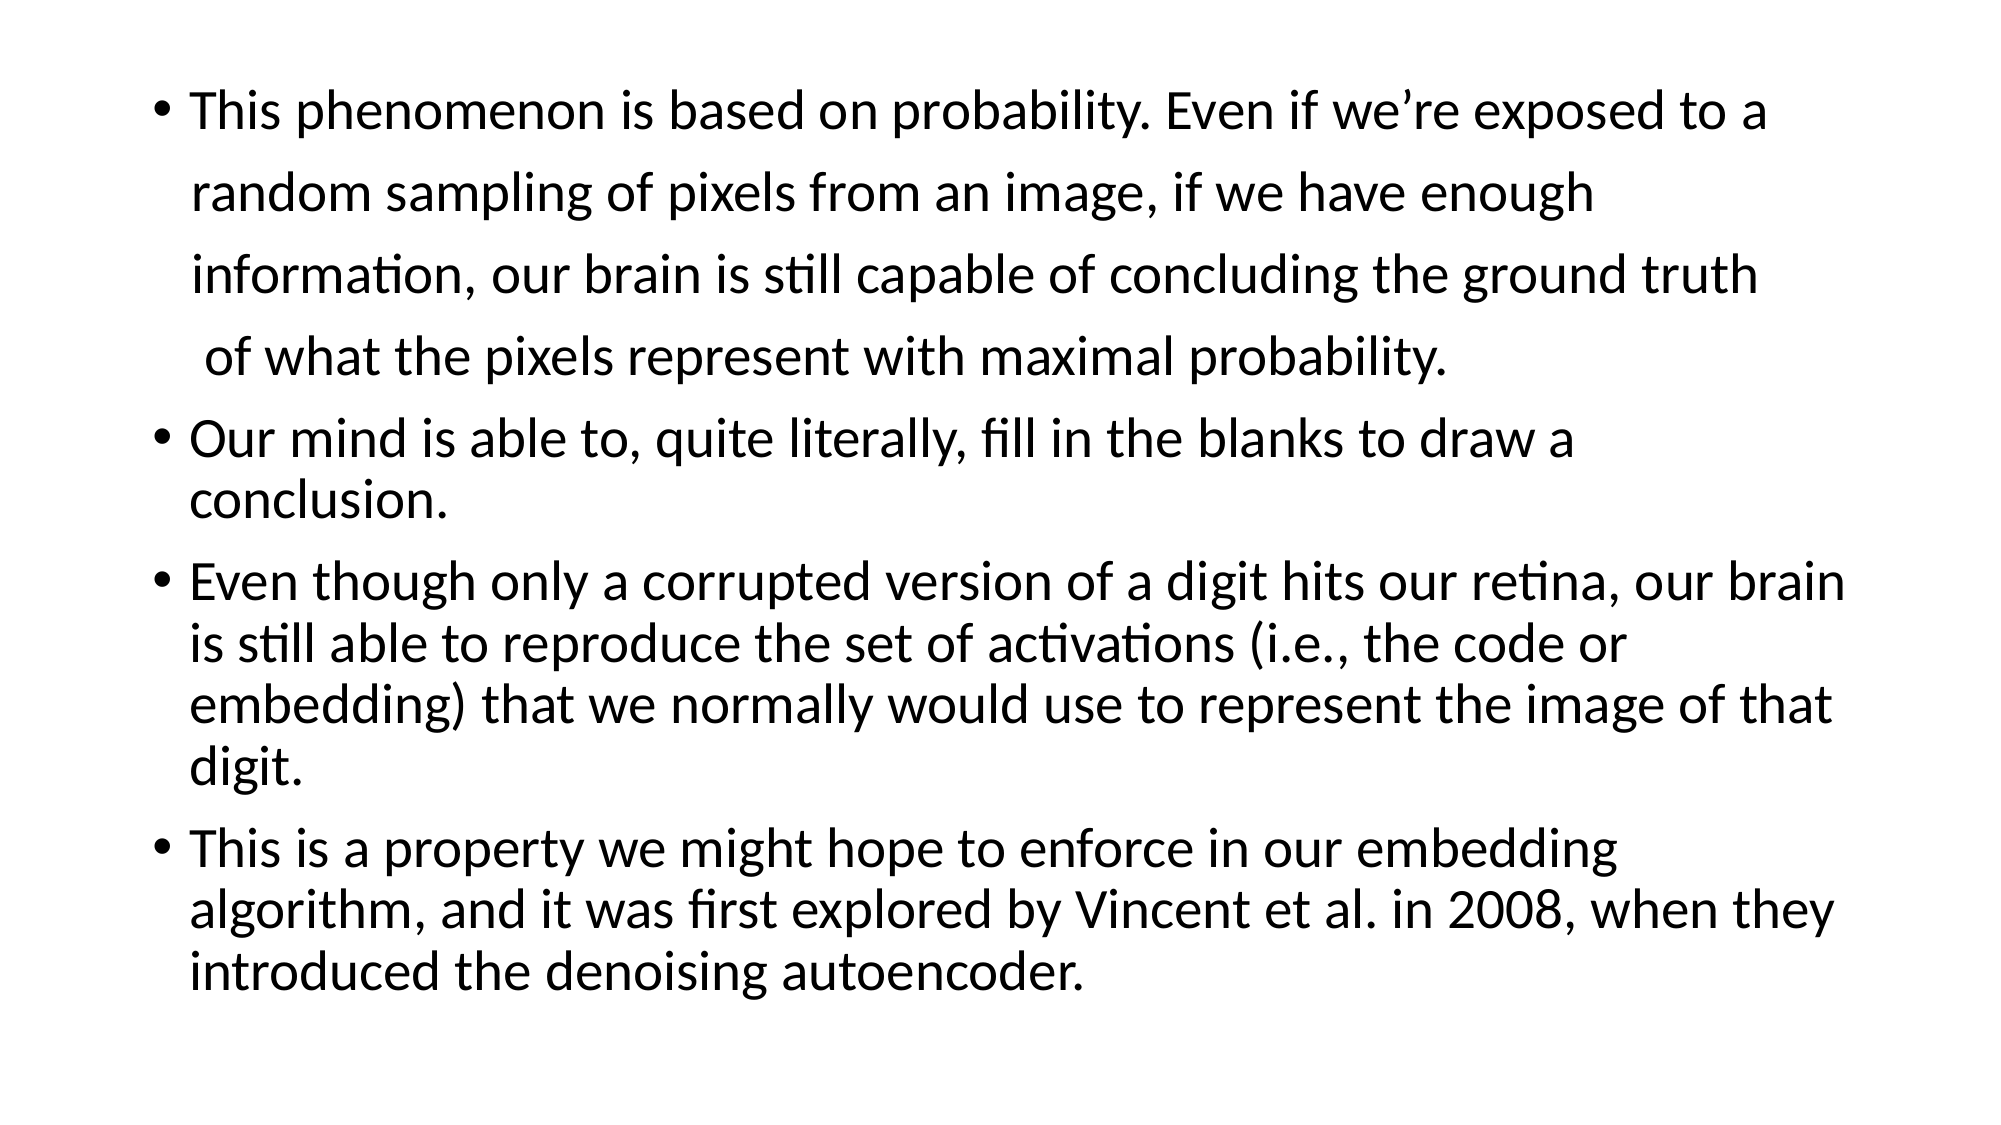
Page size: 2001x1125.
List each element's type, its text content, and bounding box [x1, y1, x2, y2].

list This phenomenon is based on probability. Even if we’re exposed to a random sampling of pixels from an image, if we have enough information, our brain is still capable of concluding the ground truth of what the pixels represent with maximal probability. Our mind is able to, quite literally, fill in the blanks to draw a conclusion. Even though only a corrupted version of a digit hits our retina, our brain is still able to reproduce the set of activations (i.e., the code or embedding) that we normally would use to represent the image of that digit. This is a property we might hope to enforce in our embedding algorithm, and it was first explored by Vincent et al. in 2008, when they introduced the denoising autoencoder. [137, 72, 1863, 1014]
